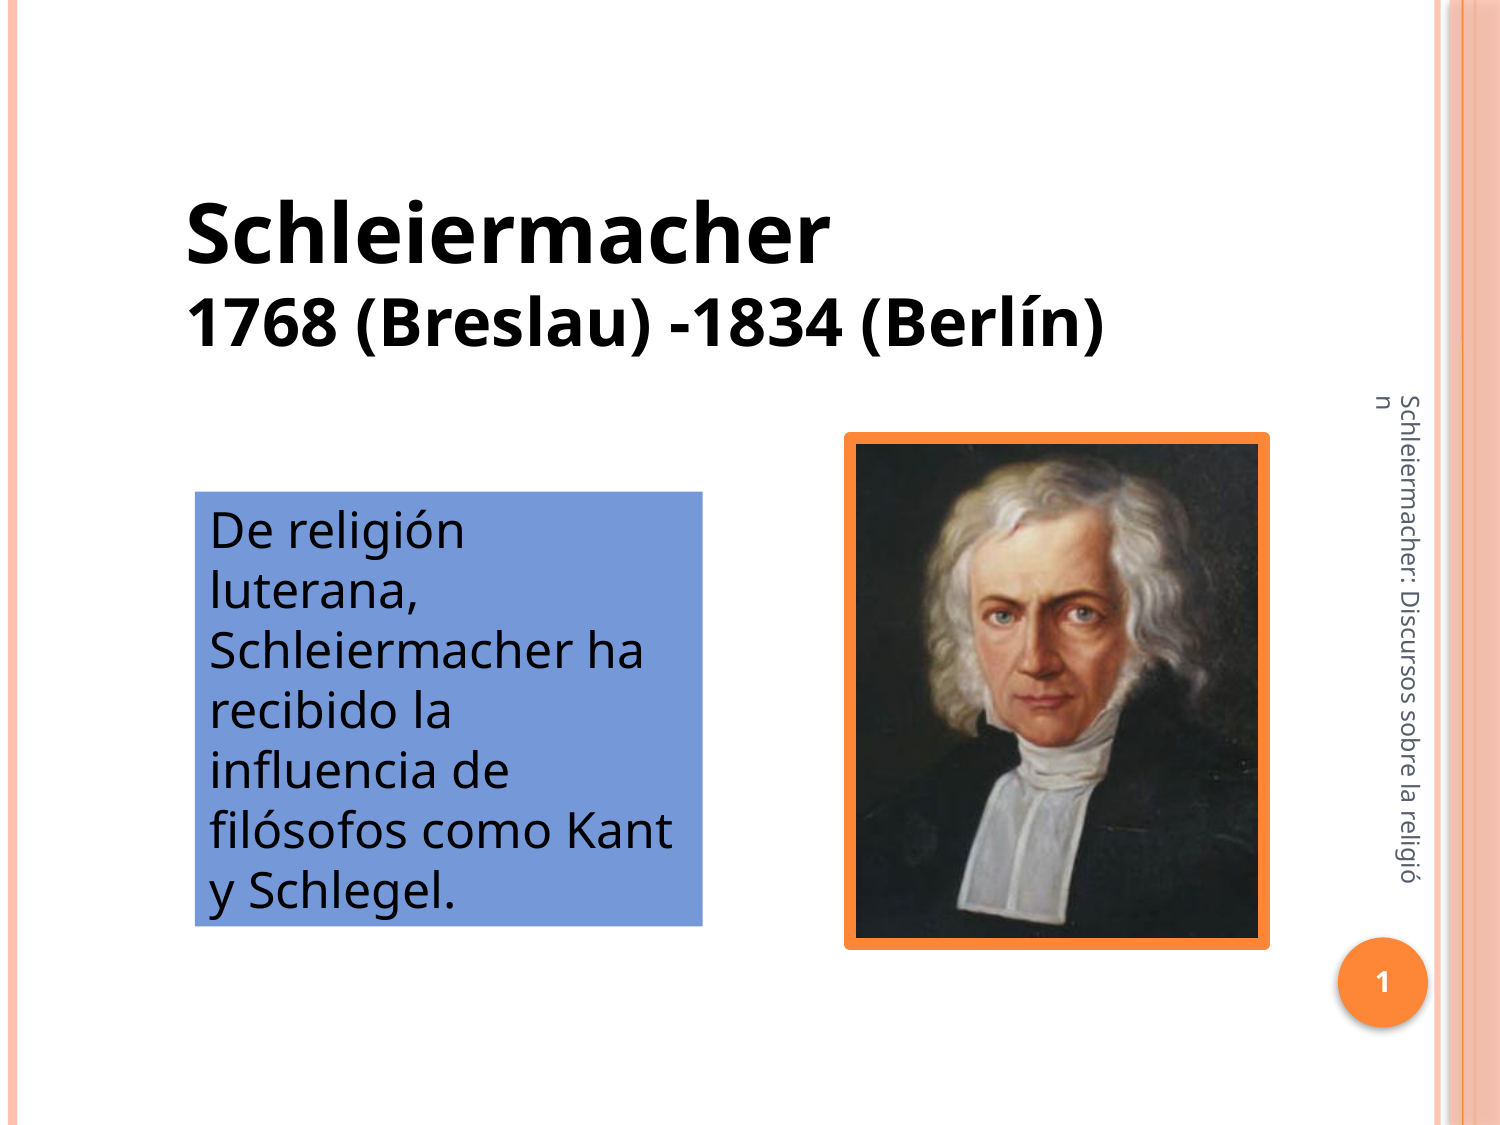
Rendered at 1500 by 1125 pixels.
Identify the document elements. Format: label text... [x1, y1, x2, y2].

slide_number 1 [1333, 940, 1434, 1027]
text_box De religión luterana, Schleiermacher ha recibido la influencia de filósofos como Kant y Schlegel. [194, 491, 703, 927]
picture [855, 443, 1259, 939]
text_box Schleiermacher 1768 (Breslau) -1834 (Berlín) [171, 172, 1294, 413]
footer Schleiermacher: Discursos sobre la religión [1379, 380, 1440, 906]
